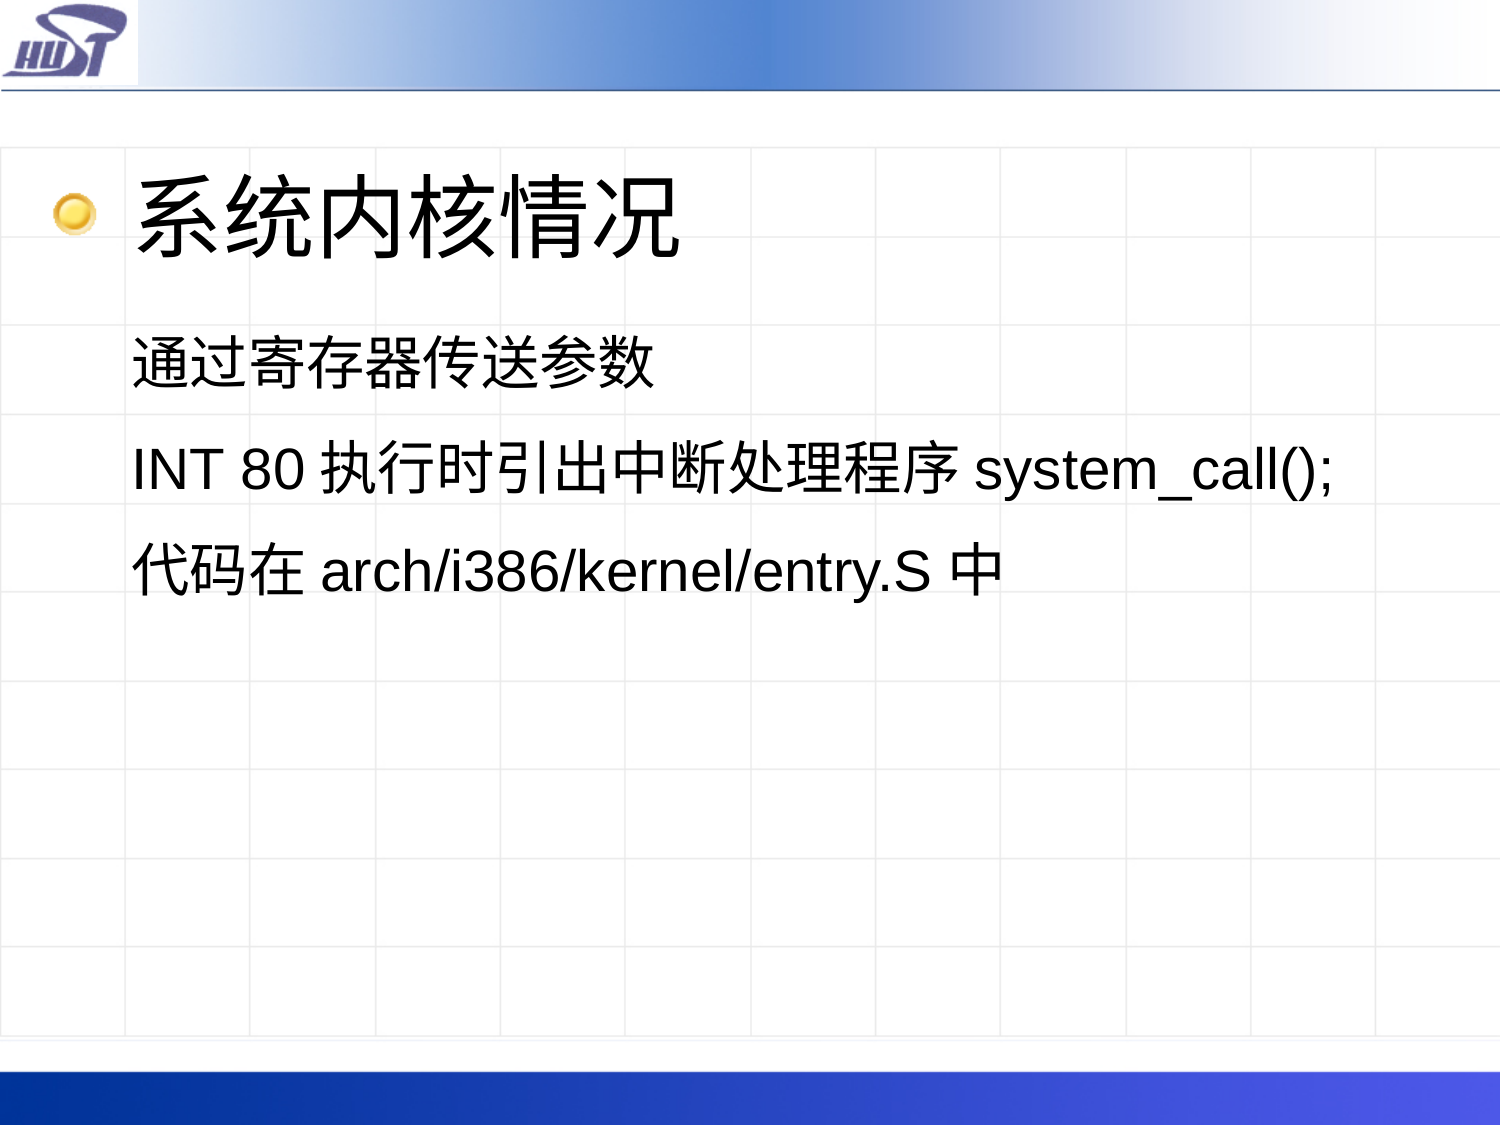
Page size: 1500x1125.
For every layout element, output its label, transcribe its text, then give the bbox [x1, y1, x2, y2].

list 系统内核情况 通过寄存器传送参数 INT 80执行时引出中断处理程序system_call(); 代码在arch/i386/kernel/entry.S中 [29, 129, 1406, 783]
picture [0, 0, 1500, 1125]
